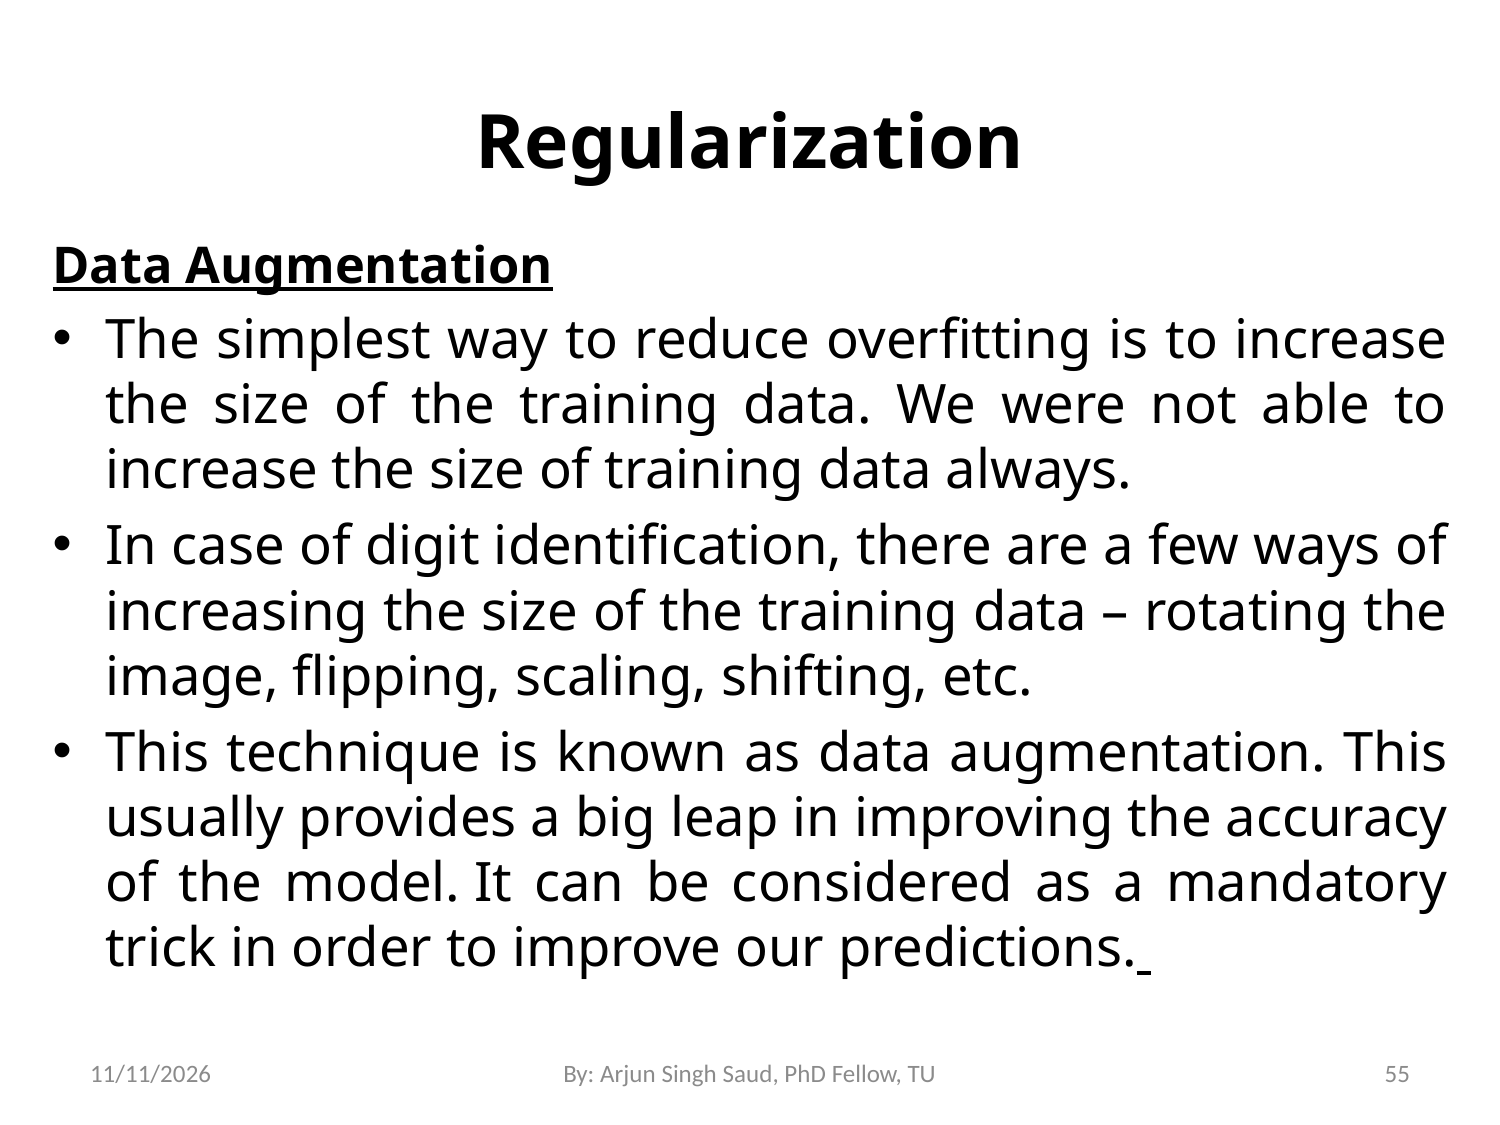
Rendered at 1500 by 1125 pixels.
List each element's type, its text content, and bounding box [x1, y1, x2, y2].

slide_number 55 [1074, 1042, 1425, 1103]
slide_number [75, 1042, 425, 1103]
footer By: Arjun Singh Saud, PhD Fellow, TU [512, 1042, 988, 1103]
list Data Augmentation The simplest way to reduce overfitting is to increase the size of the training data. We were not able to increase the size of training data always. In case of digit identification, there are a few ways of increasing the size of the training data – rotating the image, flipping, scaling, shifting, etc. This technique is known as data augmentation. This usually provides a big leap in improving the accuracy of the model. It can be considered as a mandatory trick in order to improve our predictions. [37, 224, 1463, 1038]
title Regularization [75, 45, 1425, 224]
